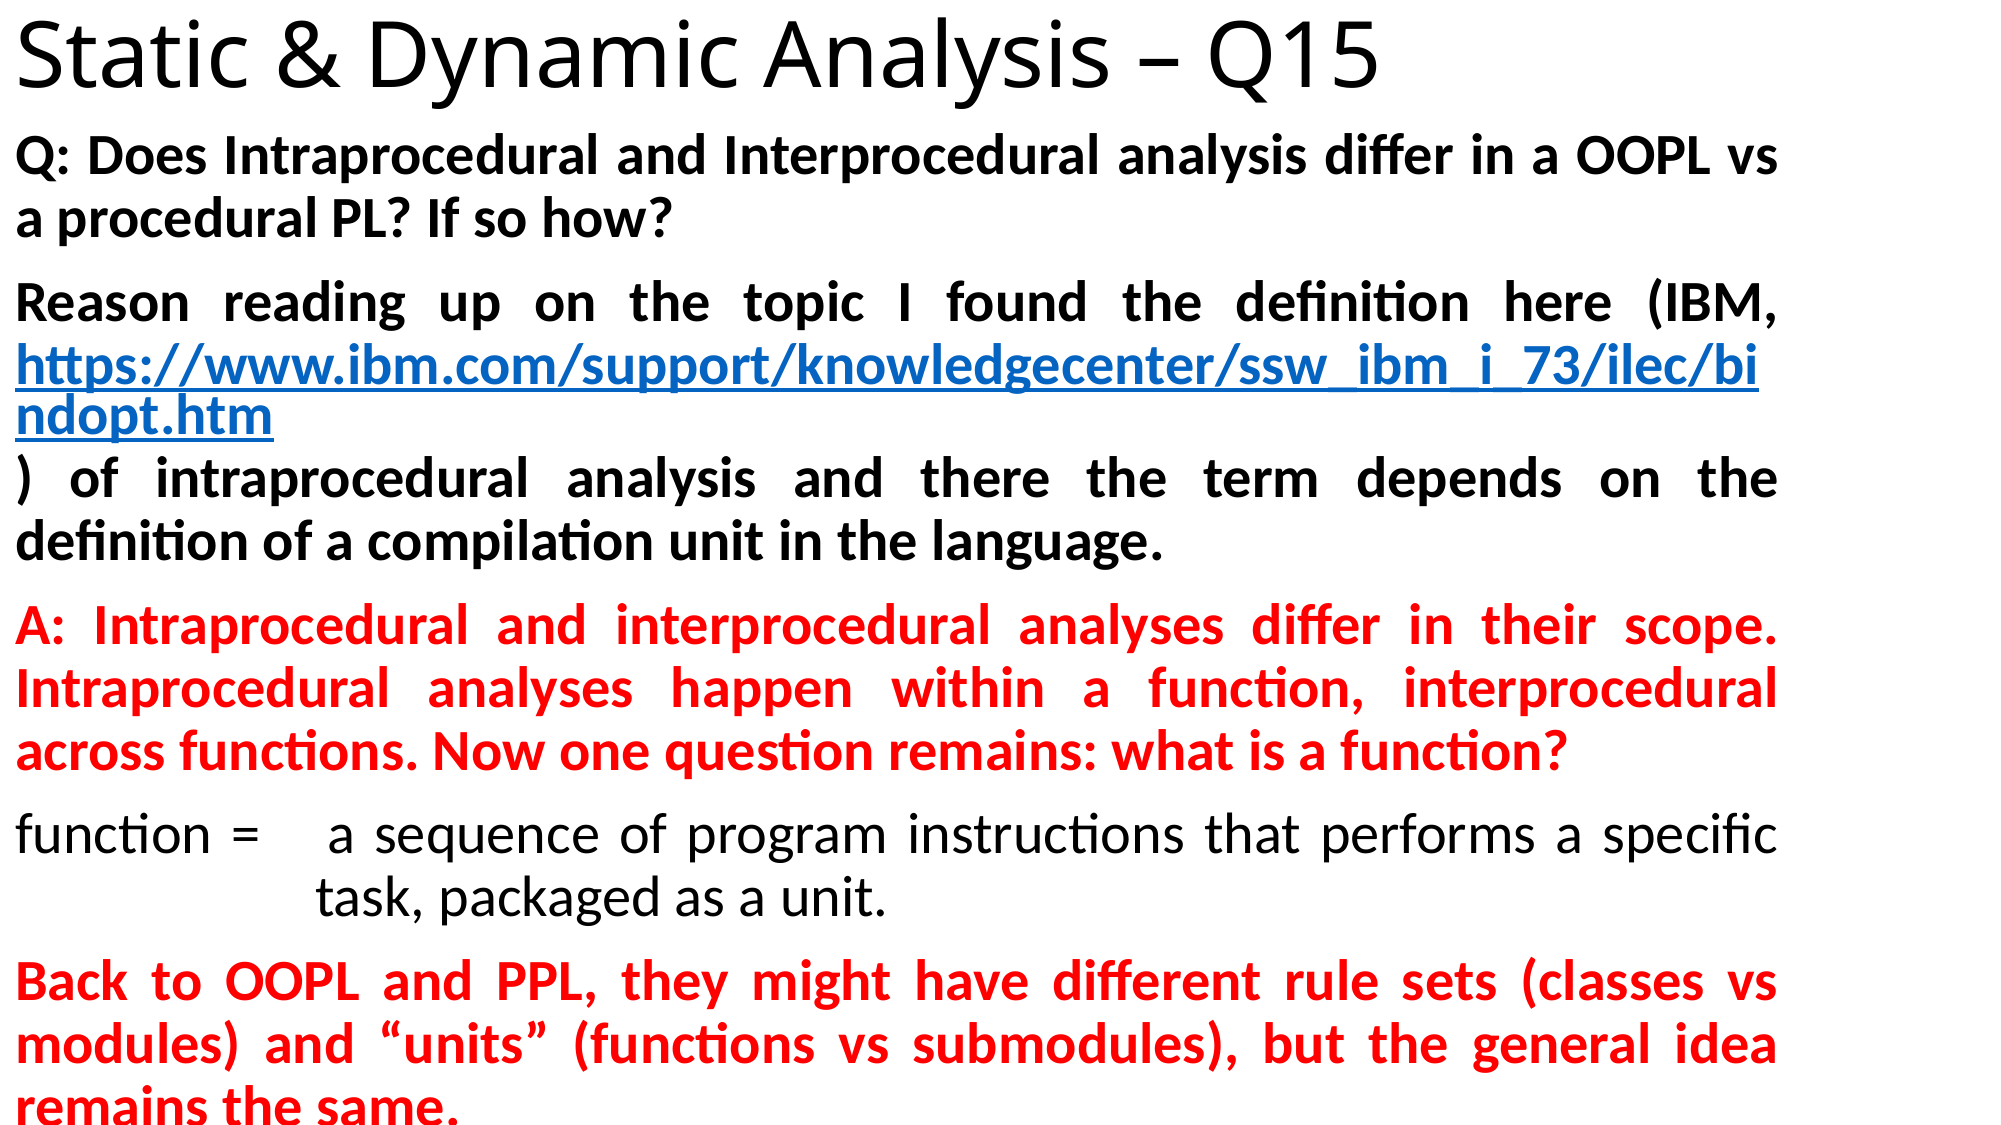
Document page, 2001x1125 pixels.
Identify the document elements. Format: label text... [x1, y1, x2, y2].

title Static & Dynamic Analysis – Q15 [0, 0, 1725, 116]
list Q: Does Intraprocedural and Interprocedural analysis differ in a OOPL vs a procedural PL? If so how? Reason reading up on the topic I found the definition here (IBM, https://www.ibm.com/support/knowledgecenter/ssw_ibm_i_73/ilec/bindopt.htm) of intraprocedural analysis and there the term depends on the definition of a compilation unit in the language. A: Intraprocedural and interprocedural analyses differ in their scope. Intraprocedural analyses happen within a function, interprocedural across functions. Now one question remains: what is a function? function = a sequence of program instructions that performs a specific task, packaged as a unit. Back to OOPL and PPL, they might have different rule sets (classes vs modules) and “units” (functions vs submodules), but the general idea remains the same. [0, 116, 1795, 831]
